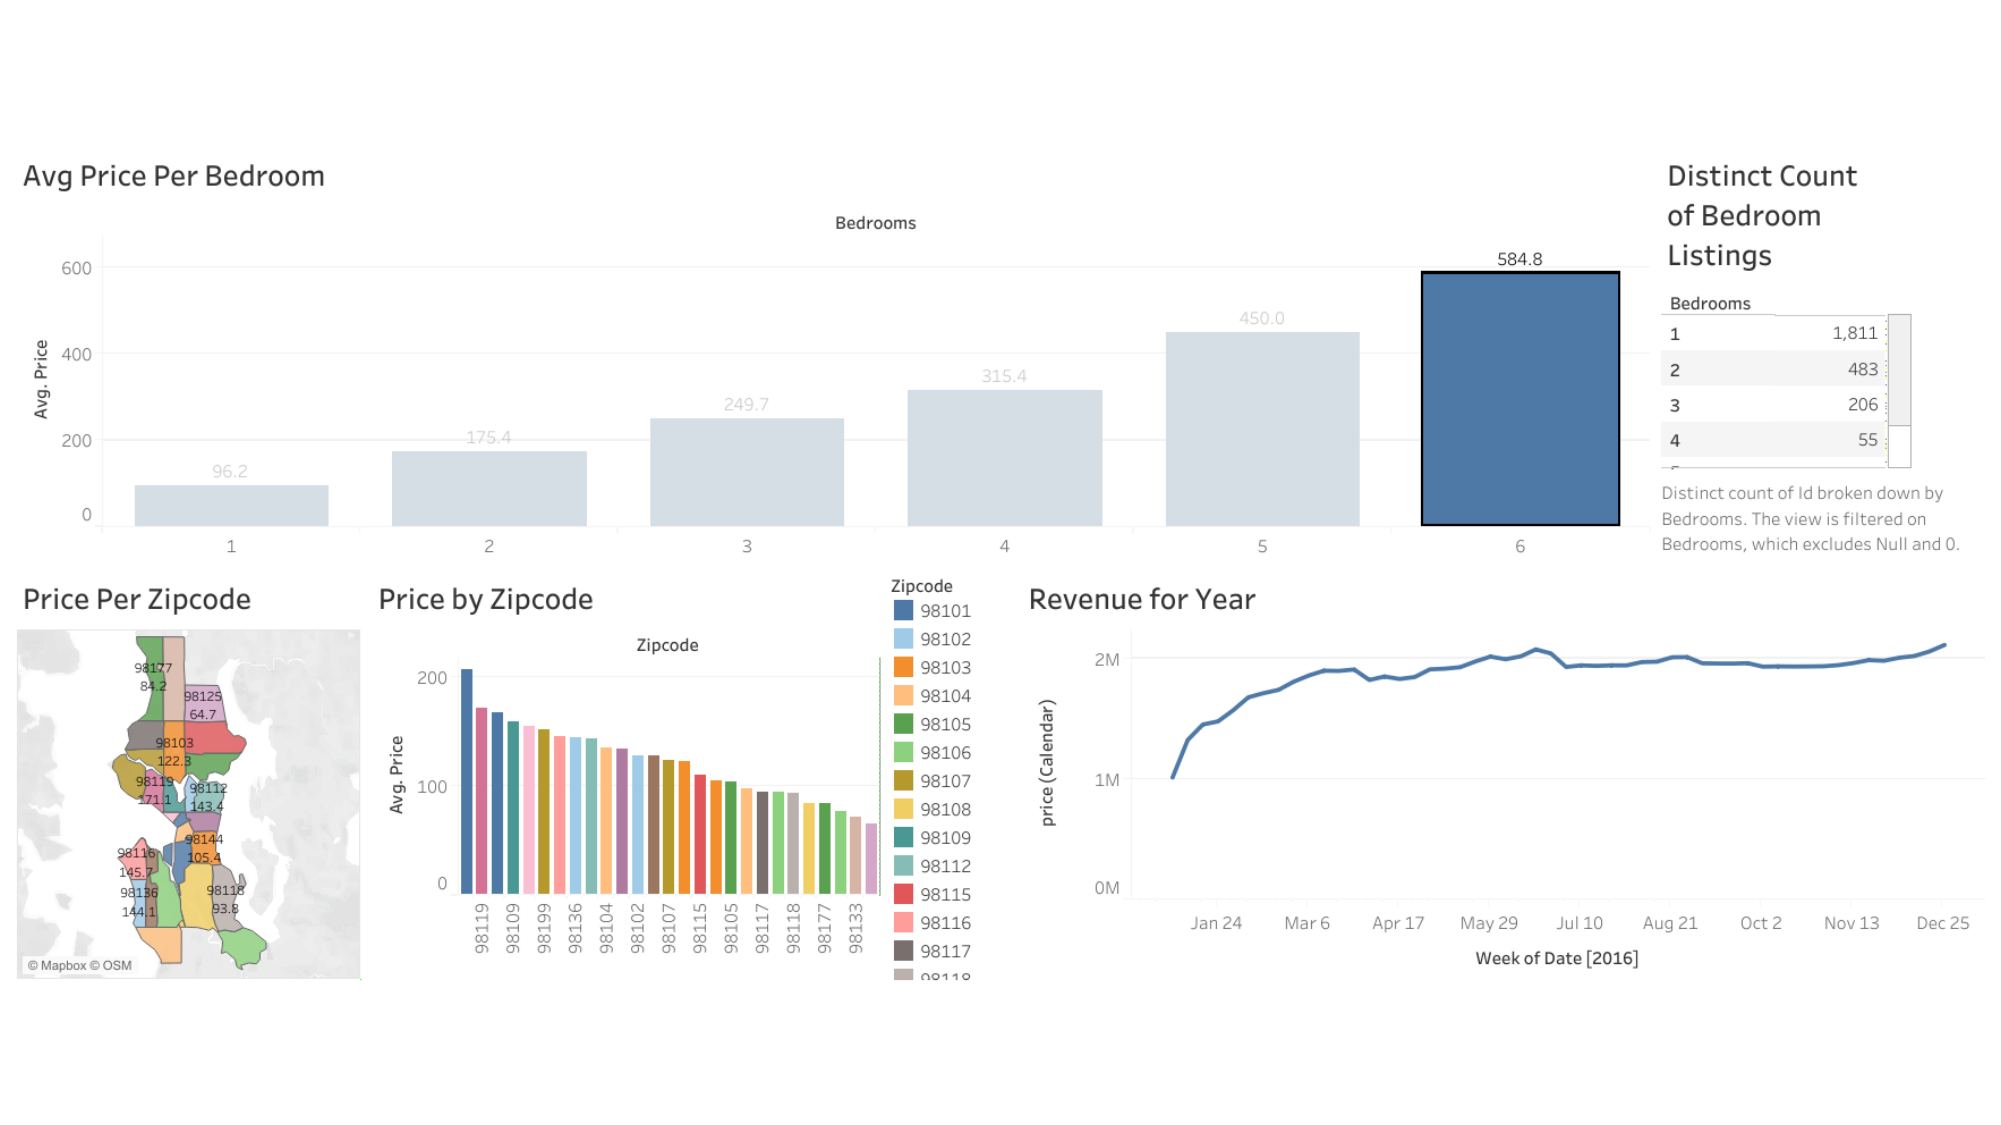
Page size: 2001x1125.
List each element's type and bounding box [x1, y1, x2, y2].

picture [0, 129, 2000, 996]
